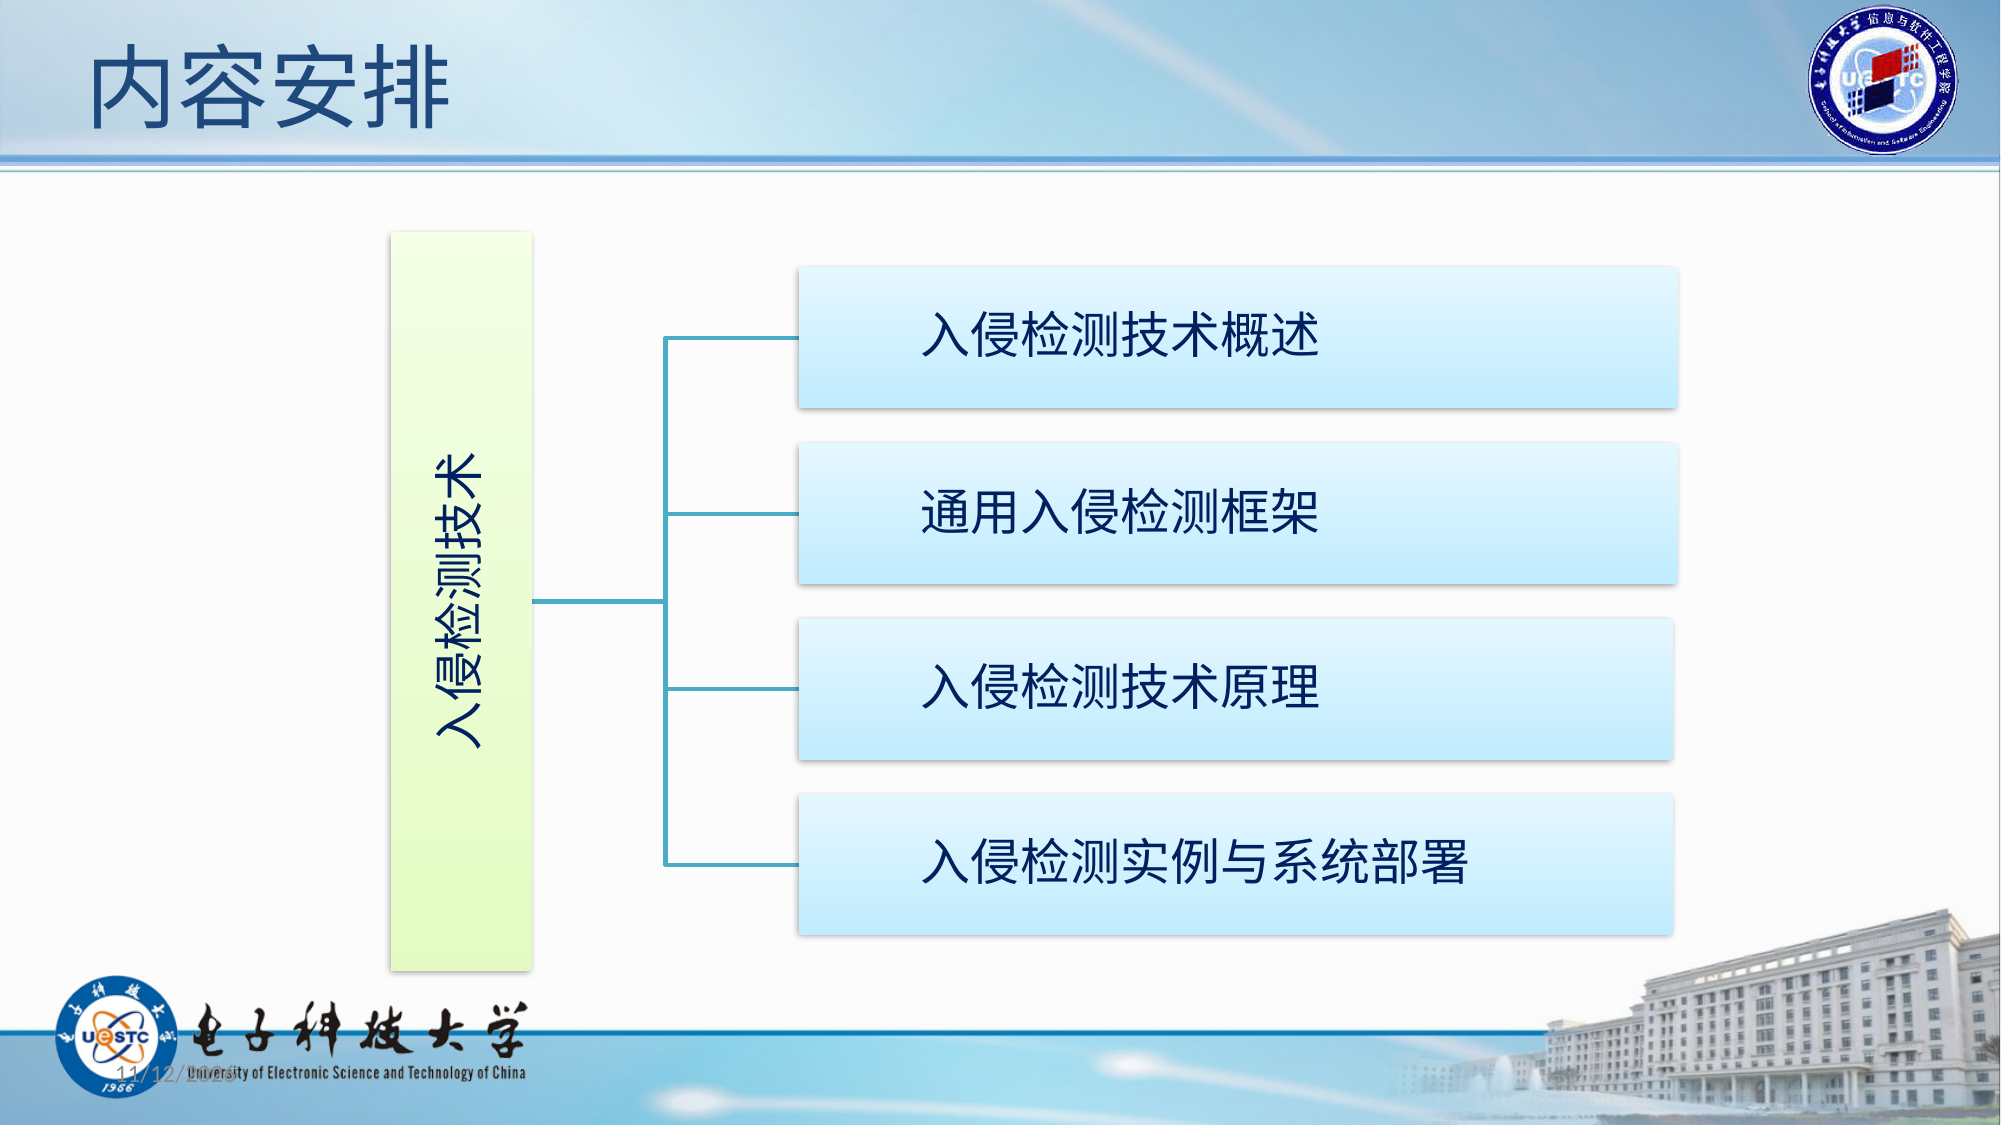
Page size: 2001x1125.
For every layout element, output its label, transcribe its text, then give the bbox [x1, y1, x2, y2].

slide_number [99, 1042, 567, 1103]
picture [0, 0, 2001, 1125]
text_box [390, 231, 1725, 972]
title 内容安排 [70, 12, 1725, 159]
